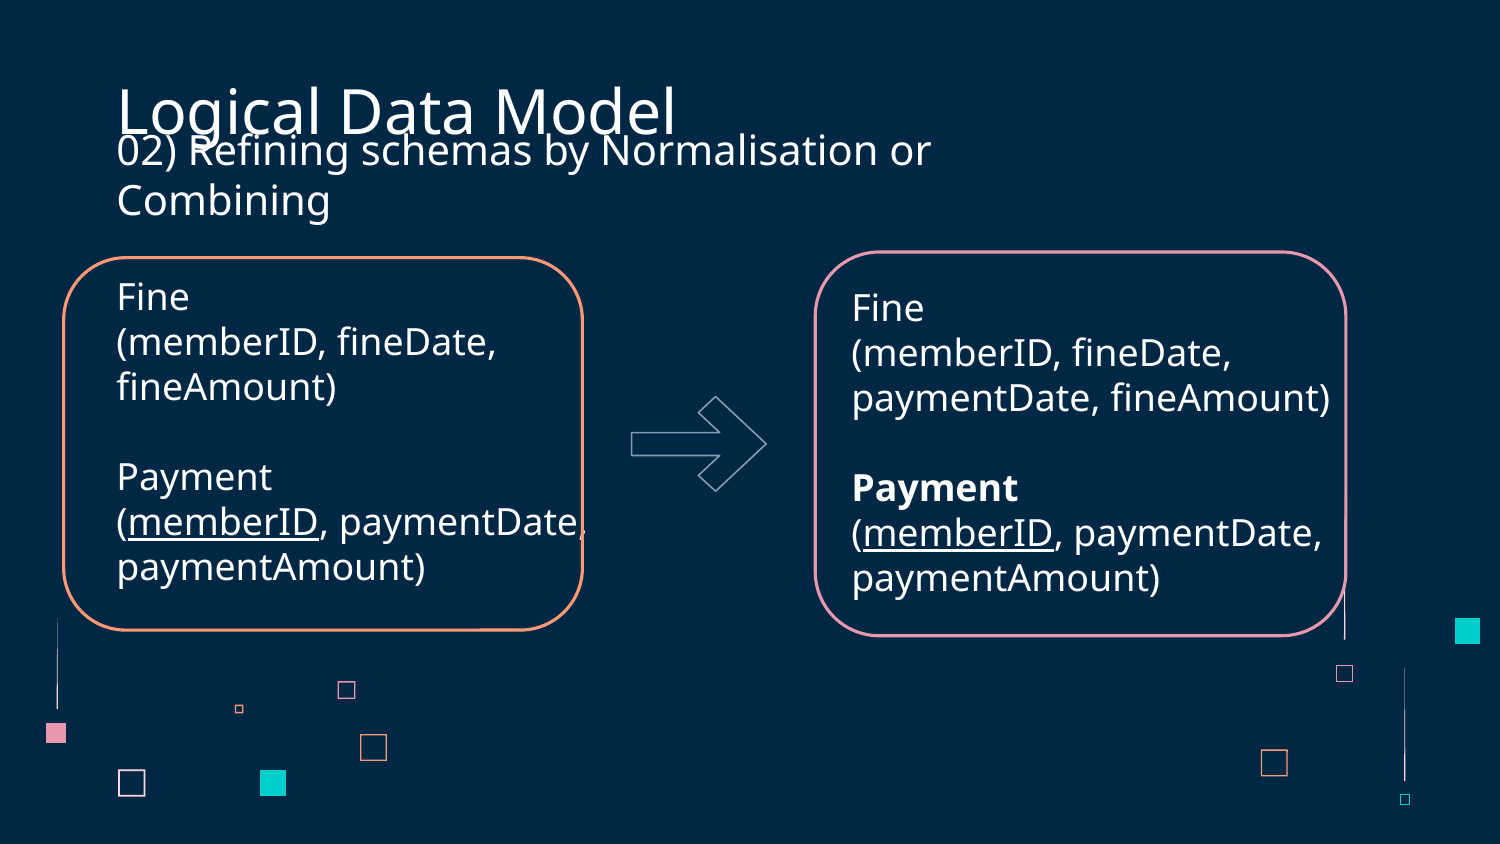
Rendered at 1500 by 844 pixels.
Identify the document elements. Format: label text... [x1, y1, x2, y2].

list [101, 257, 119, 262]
list Fine (memberID, fineDate, fineAmount) Payment (memberID, paymentDate, paymentAmount) [527, 257, 681, 601]
title 02) Refining schemas by Normalisation or Combining [101, 137, 1002, 239]
text_box Fine (memberID, fineDate, paymentDate, fineAmount) Payment (memberID, paymentDate, paymentAmount) [836, 268, 1455, 649]
text_box [63, 257, 583, 631]
text_box [815, 251, 1346, 636]
text_box [631, 396, 767, 492]
title Logical Data Model [101, 67, 720, 137]
